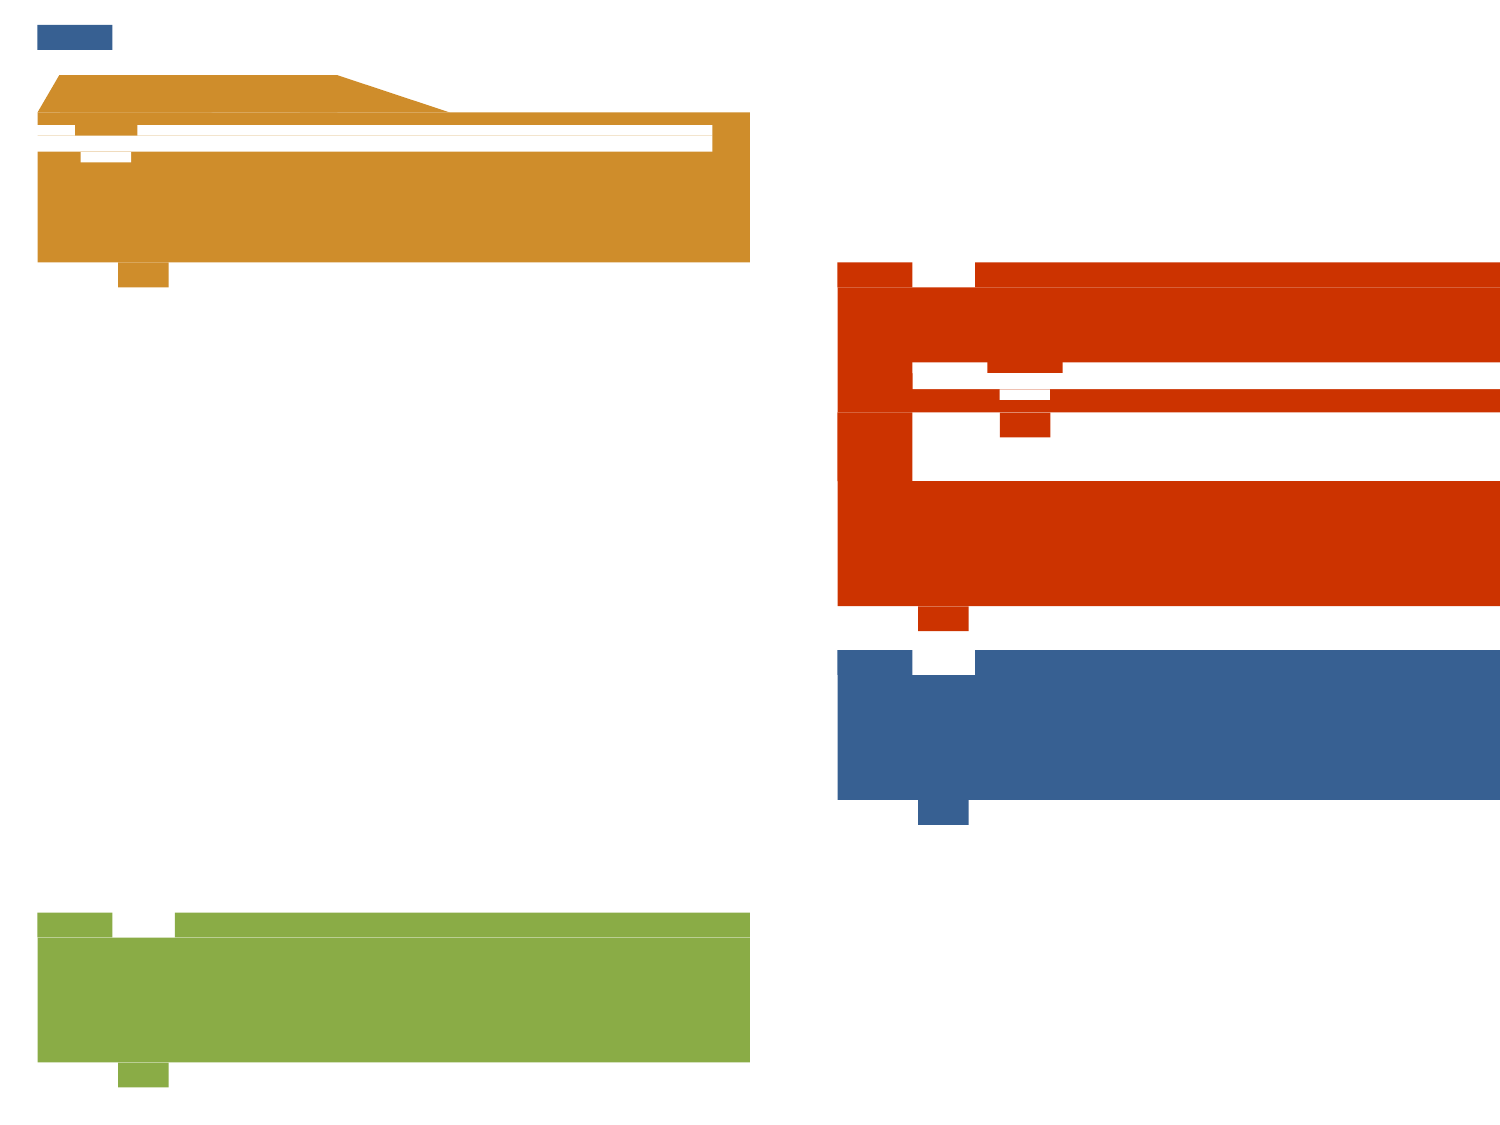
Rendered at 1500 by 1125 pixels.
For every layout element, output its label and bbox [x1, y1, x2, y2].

text_box [35, 23, 114, 52]
text_box [116, 260, 171, 290]
text_box [65, 73, 334, 115]
text_box [835, 444, 914, 481]
text_box [0, 124, 713, 163]
text_box [35, 72, 215, 115]
text_box [35, 110, 752, 264]
text_box [912, 362, 1500, 401]
text_box [837, 649, 1500, 826]
text_box [837, 262, 1500, 438]
text_box [837, 480, 1500, 632]
text_box [298, 73, 453, 115]
text_box [37, 912, 751, 1088]
